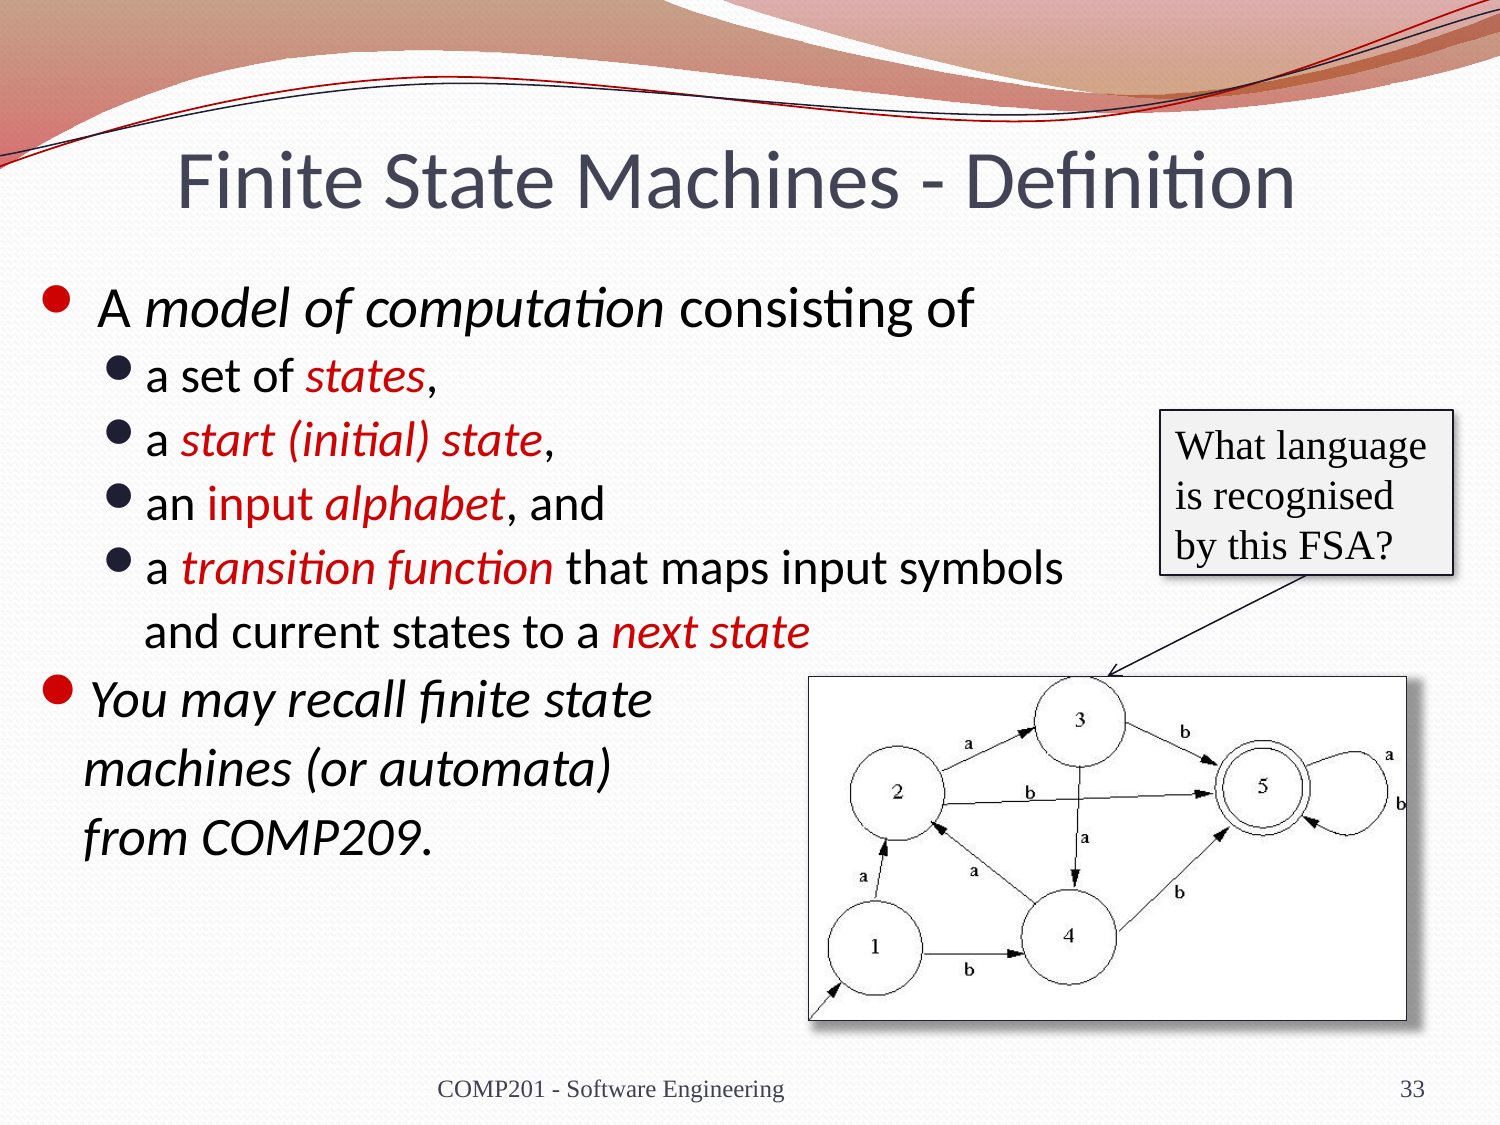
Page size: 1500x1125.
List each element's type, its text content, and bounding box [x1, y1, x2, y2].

footer COMP201 - Software Engineering [437, 1042, 988, 1103]
title Finite State Machines - Definition [62, 43, 1413, 225]
slide_number 33 [1299, 1042, 1425, 1103]
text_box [1157, 526, 1257, 727]
picture [808, 675, 1407, 1022]
list A model of computation consisting of a set of states, a start (initial) state, an input alphabet, and a transition function that maps input symbols and current states to a next state You may recall finite state machines (or automata) from COMP209. [23, 269, 1399, 945]
text_box What language is recognised by this FSA? [1160, 410, 1454, 576]
